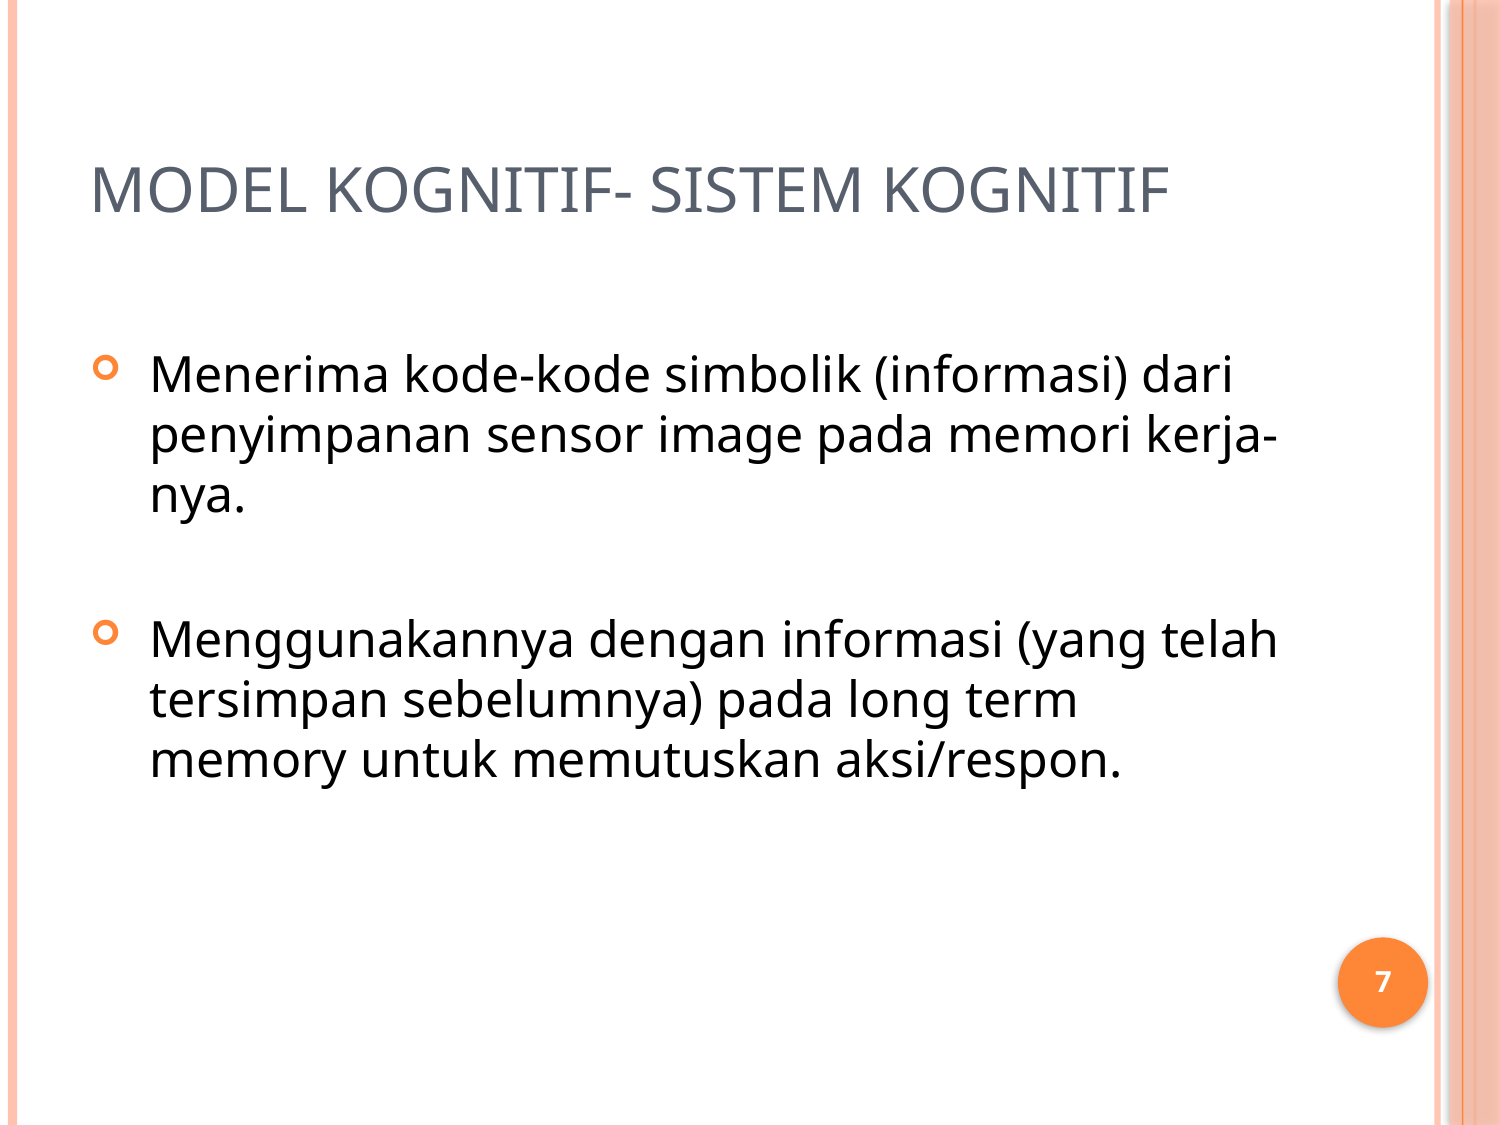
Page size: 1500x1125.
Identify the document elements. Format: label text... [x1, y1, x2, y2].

slide_number 7 [1333, 940, 1434, 1026]
title Model kognitif- sistem kognitif [75, 45, 1300, 233]
list Menerima kode-kode simbolik (informasi) dari penyimpanan sensor image pada memori kerja-nya. Menggunakannya dengan informasi (yang telah tersimpan sebelumnya) pada long term memory untuk memutuskan aksi/respon. [75, 262, 1300, 1062]
